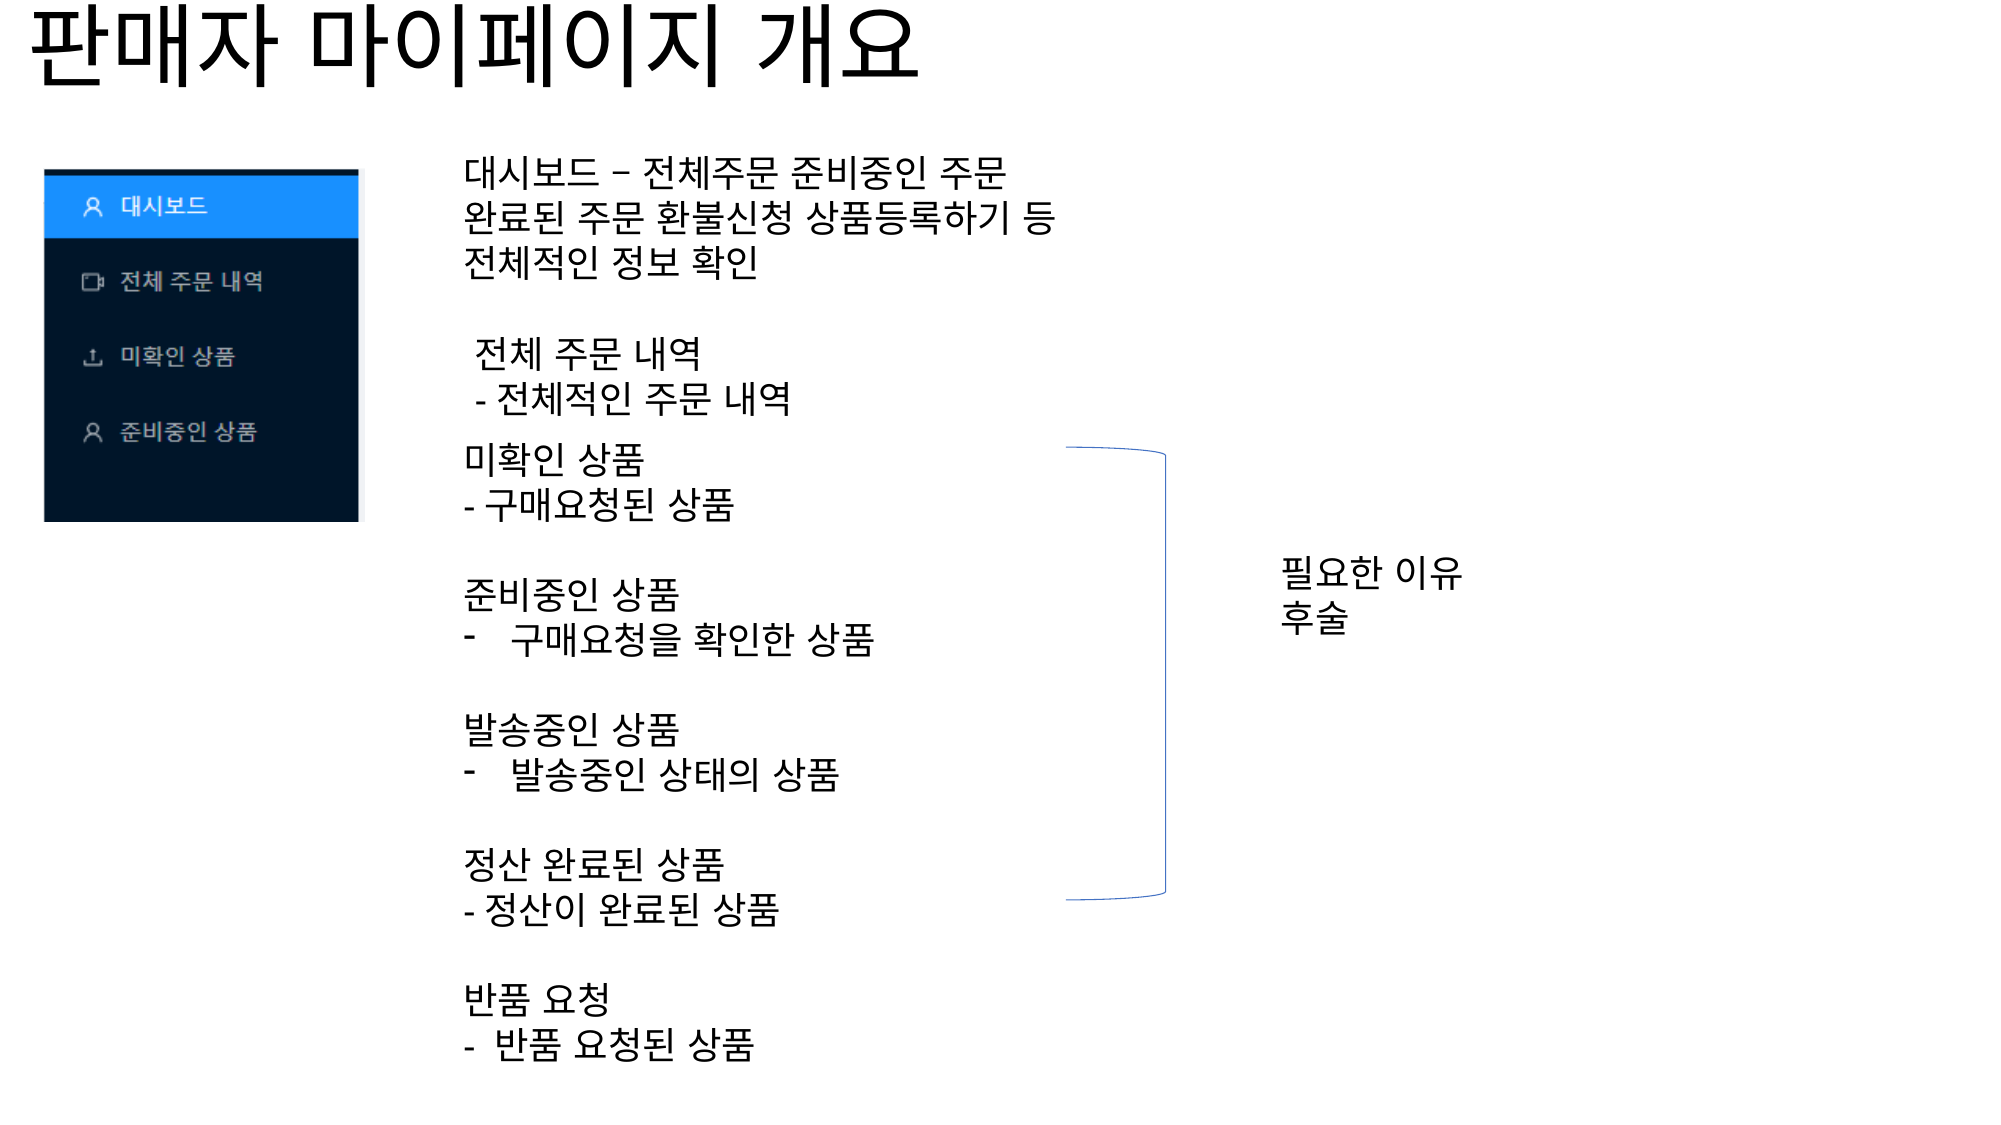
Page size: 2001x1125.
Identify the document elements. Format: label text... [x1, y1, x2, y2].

title 판매자 마이페이지 개요 [12, 0, 1738, 160]
text_box [1065, 446, 1167, 901]
text_box 필요한 이유 후술 [1266, 542, 1502, 647]
text_box 미확인 상품 -구매요청된 상품 준비중인 상품 구매요청을 확인한 상품 발송중인 상품 발송중인 상태의 상품 정산 완료된 상품 -정산이 완료된 상품 반품 요청 - 반품 요청된 상품 [448, 429, 967, 1125]
text_box 대시보드 – 전체주문 준비중인 주문 완료된 주문 환불신청 상품등록하기 등 전체적인 정보 확인 [448, 142, 1078, 293]
picture [43, 168, 365, 522]
text_box 전체 주문 내역 -전체적인 주문 내역 [460, 323, 1066, 429]
